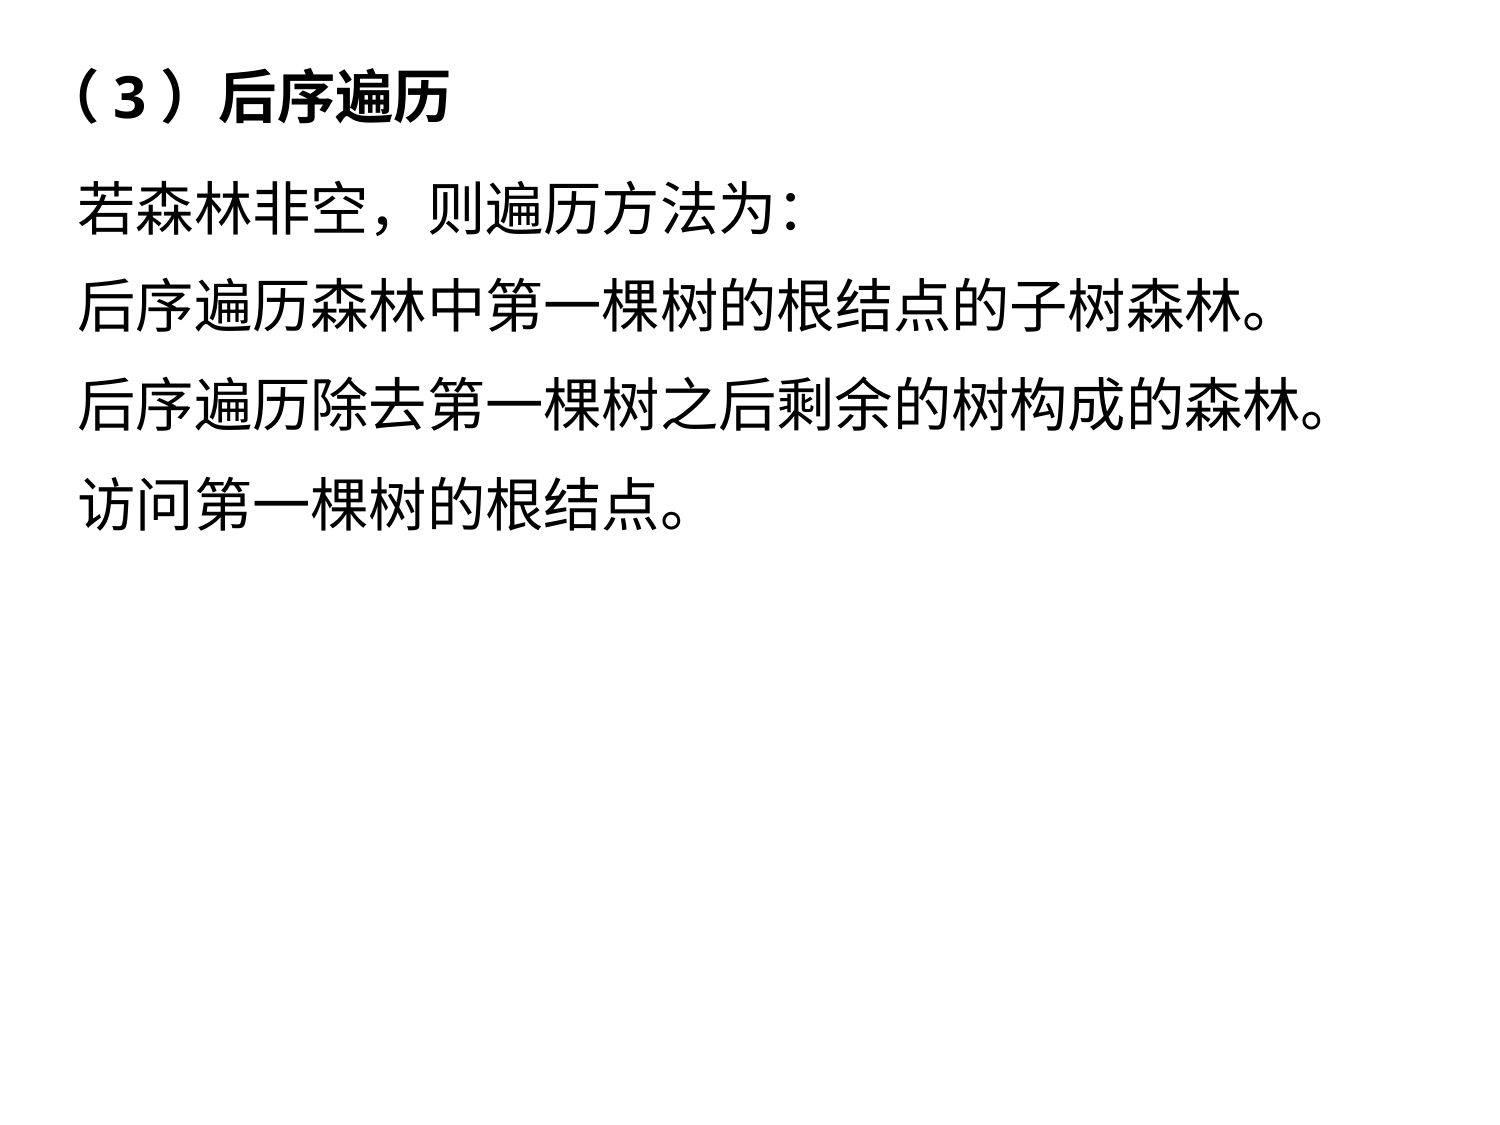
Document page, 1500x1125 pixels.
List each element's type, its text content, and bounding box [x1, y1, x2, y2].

text_box （3）后序遍历 [26, 52, 1364, 138]
text_box 后序遍历森林中第一棵树的根结点的子树森林。 后序遍历除去第一棵树之后剩余的树构成的森林。 访问第一棵树的根结点。 [62, 262, 1472, 546]
text_box 若森林非空，则遍历方法为： [63, 164, 1388, 250]
